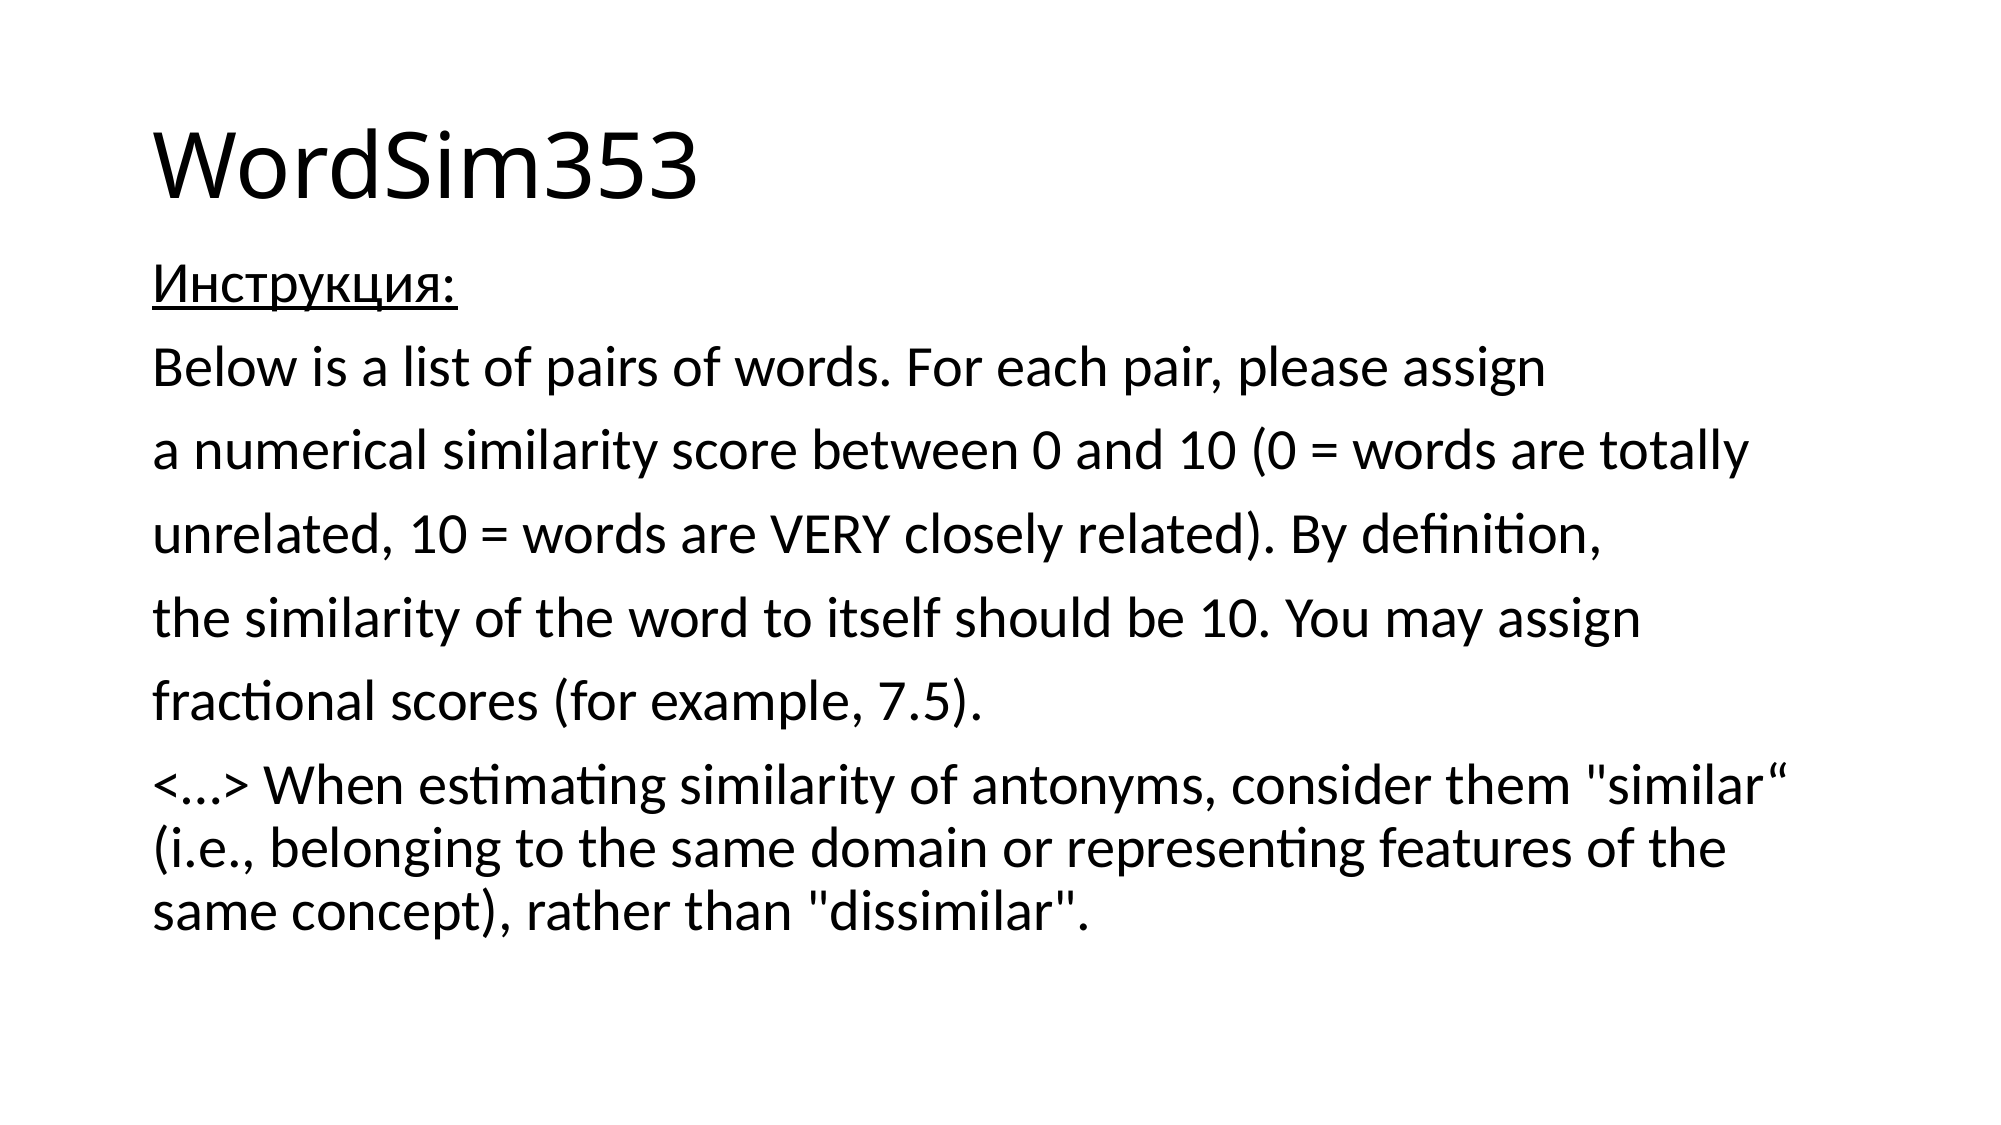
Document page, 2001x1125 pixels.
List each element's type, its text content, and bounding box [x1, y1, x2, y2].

title WordSim353 [137, 59, 1863, 244]
list Инструкция: Below is a list of pairs of words. For each pair, please assign a numerical similarity score between 0 and 10 (0 = words are totally unrelated, 10 = words are VERY closely related). By definition, the similarity of the word to itself should be 10. You may assign fractional scores (for example, 7.5). <…> When estimating similarity of antonyms, consider them "similar“ (i.e., belonging to the same domain or representing features of the same concept), rather than "dissimilar". [137, 244, 1863, 1050]
